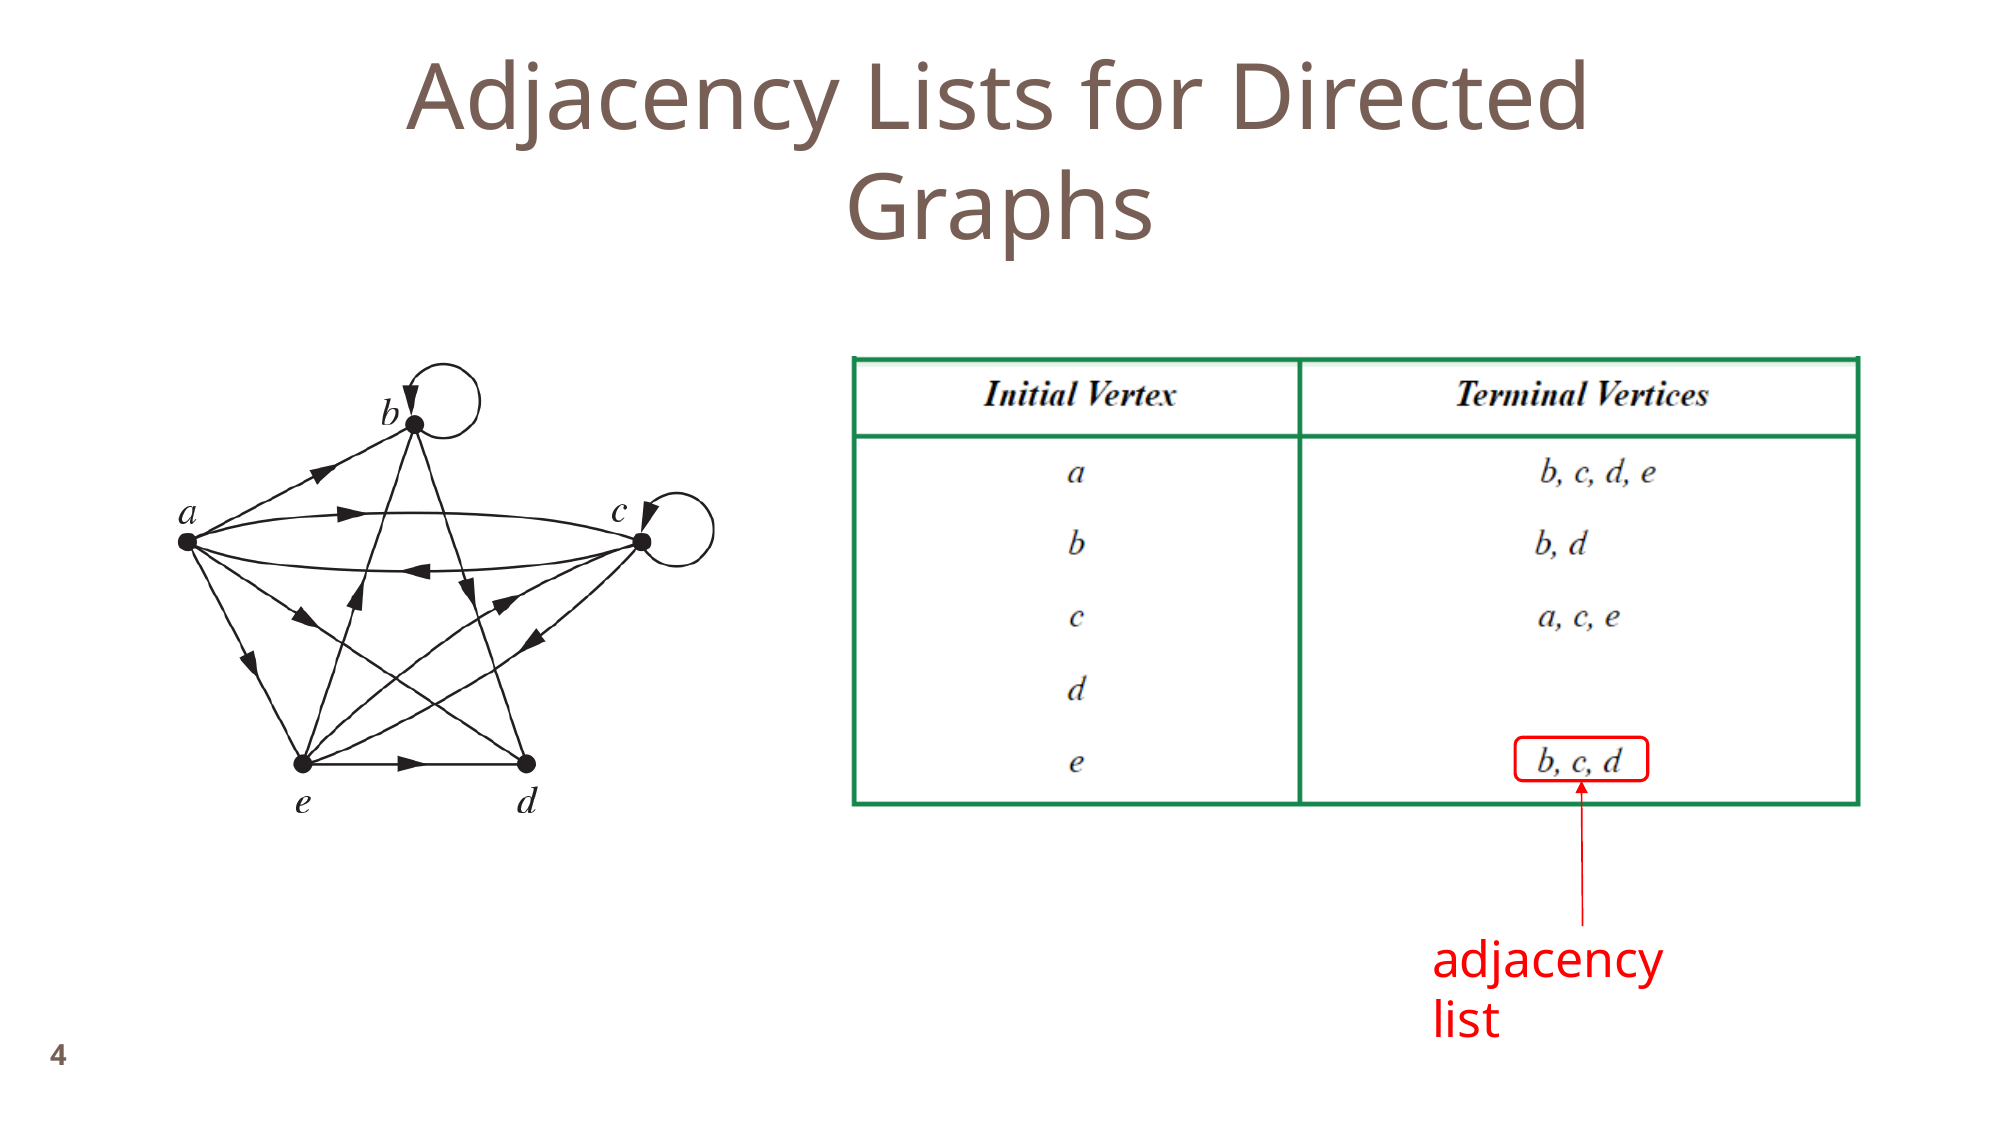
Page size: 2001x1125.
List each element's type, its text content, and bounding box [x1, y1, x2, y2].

picture [177, 362, 715, 813]
picture [848, 355, 1867, 813]
text_box adjacency list [1417, 920, 1746, 1056]
slide_number 4 [0, 1025, 117, 1088]
text_box Adjacency Lists for Directed Graphs [312, 30, 1688, 173]
